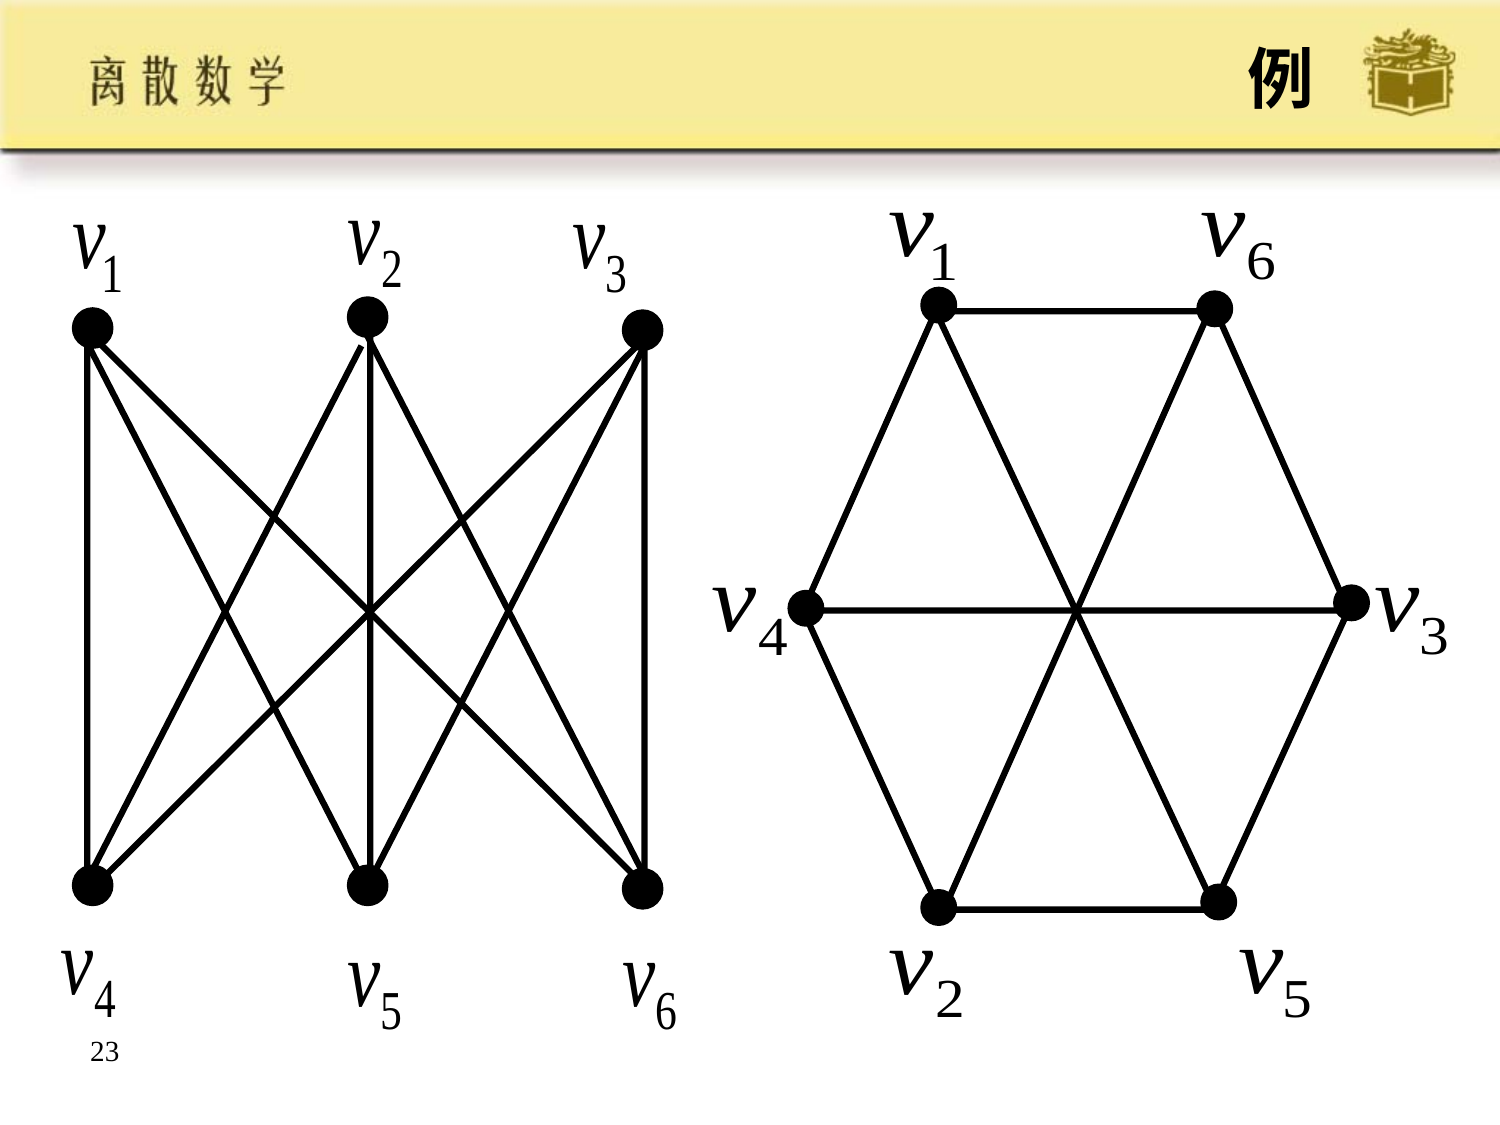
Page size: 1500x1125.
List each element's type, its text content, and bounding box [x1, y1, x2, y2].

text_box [74, 305, 337, 537]
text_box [612, 162, 1289, 899]
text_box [337, 170, 612, 537]
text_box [50, 537, 800, 1030]
title 例 [324, 42, 1329, 112]
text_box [62, 162, 612, 305]
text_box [1289, 675, 1370, 926]
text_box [562, 174, 612, 537]
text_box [1289, 174, 1463, 675]
slide_number 23 [75, 1030, 425, 1103]
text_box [337, 899, 1326, 1050]
picture [0, 0, 1500, 1125]
